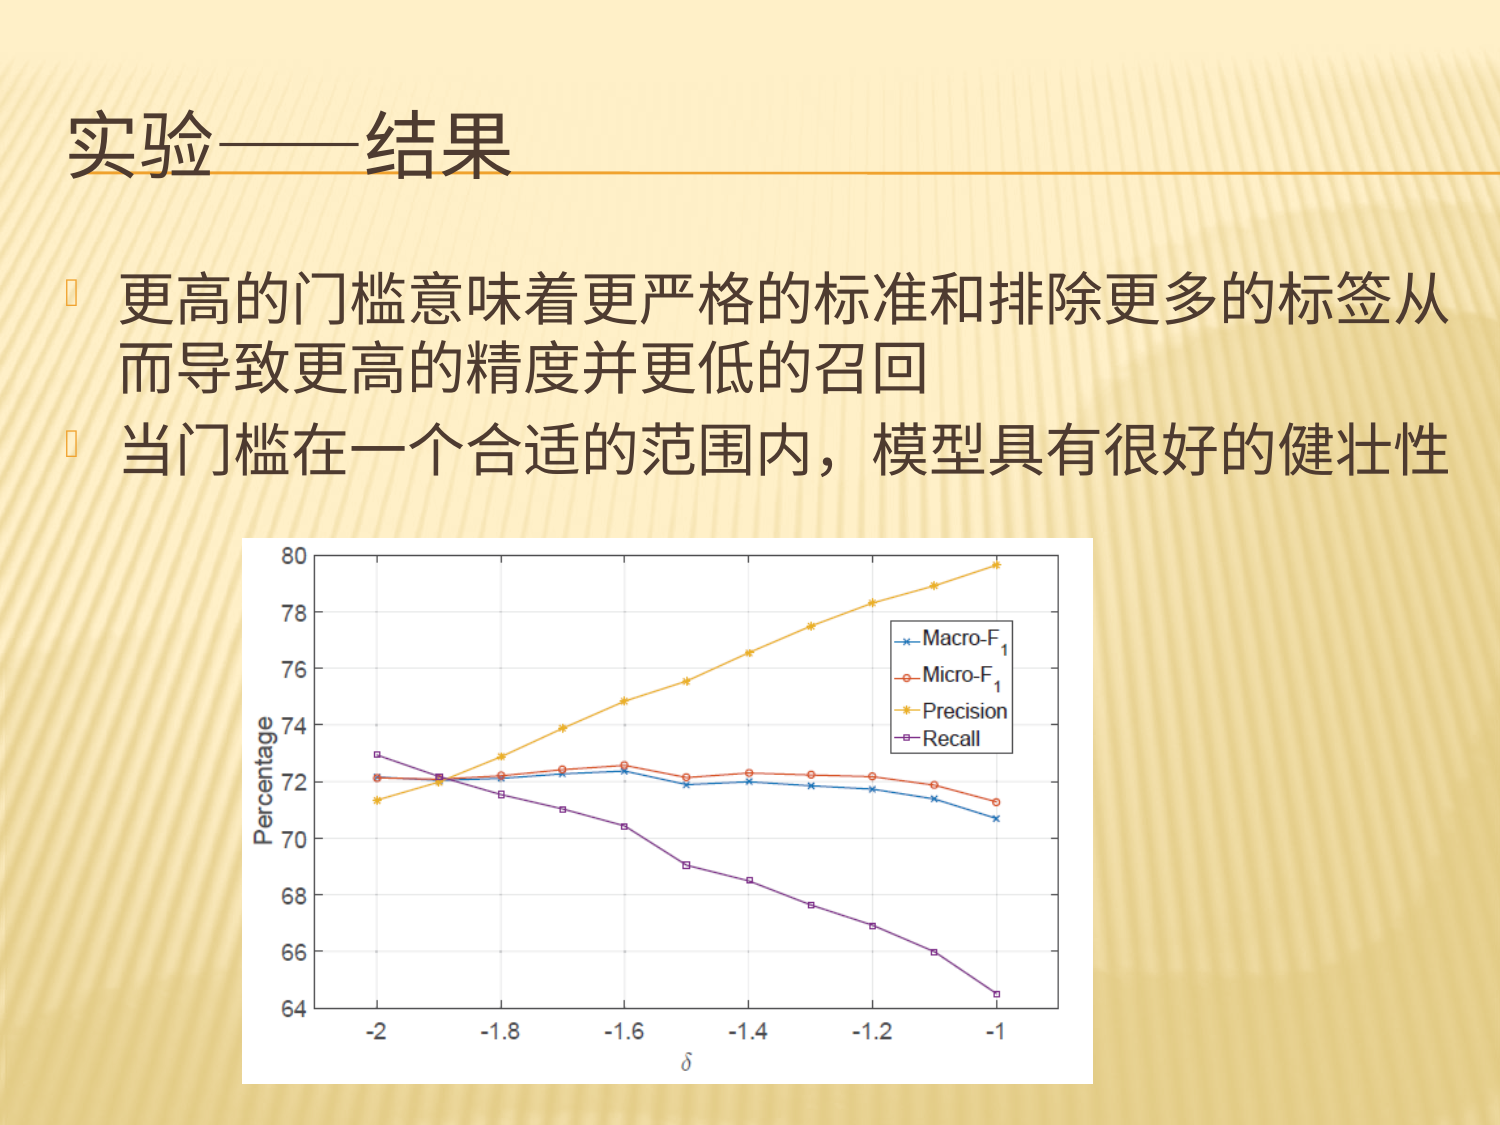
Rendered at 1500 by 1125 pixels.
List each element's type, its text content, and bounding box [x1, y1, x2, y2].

list 更高的门槛意味着更严格的标准和排除更多的标签从而导致更高的精度并更低的召回 当门槛在一个合适的范围内，模型具有很好的健壮性 [50, 254, 1483, 539]
title 实验——结果 [50, 75, 1475, 213]
picture [241, 538, 1093, 1084]
